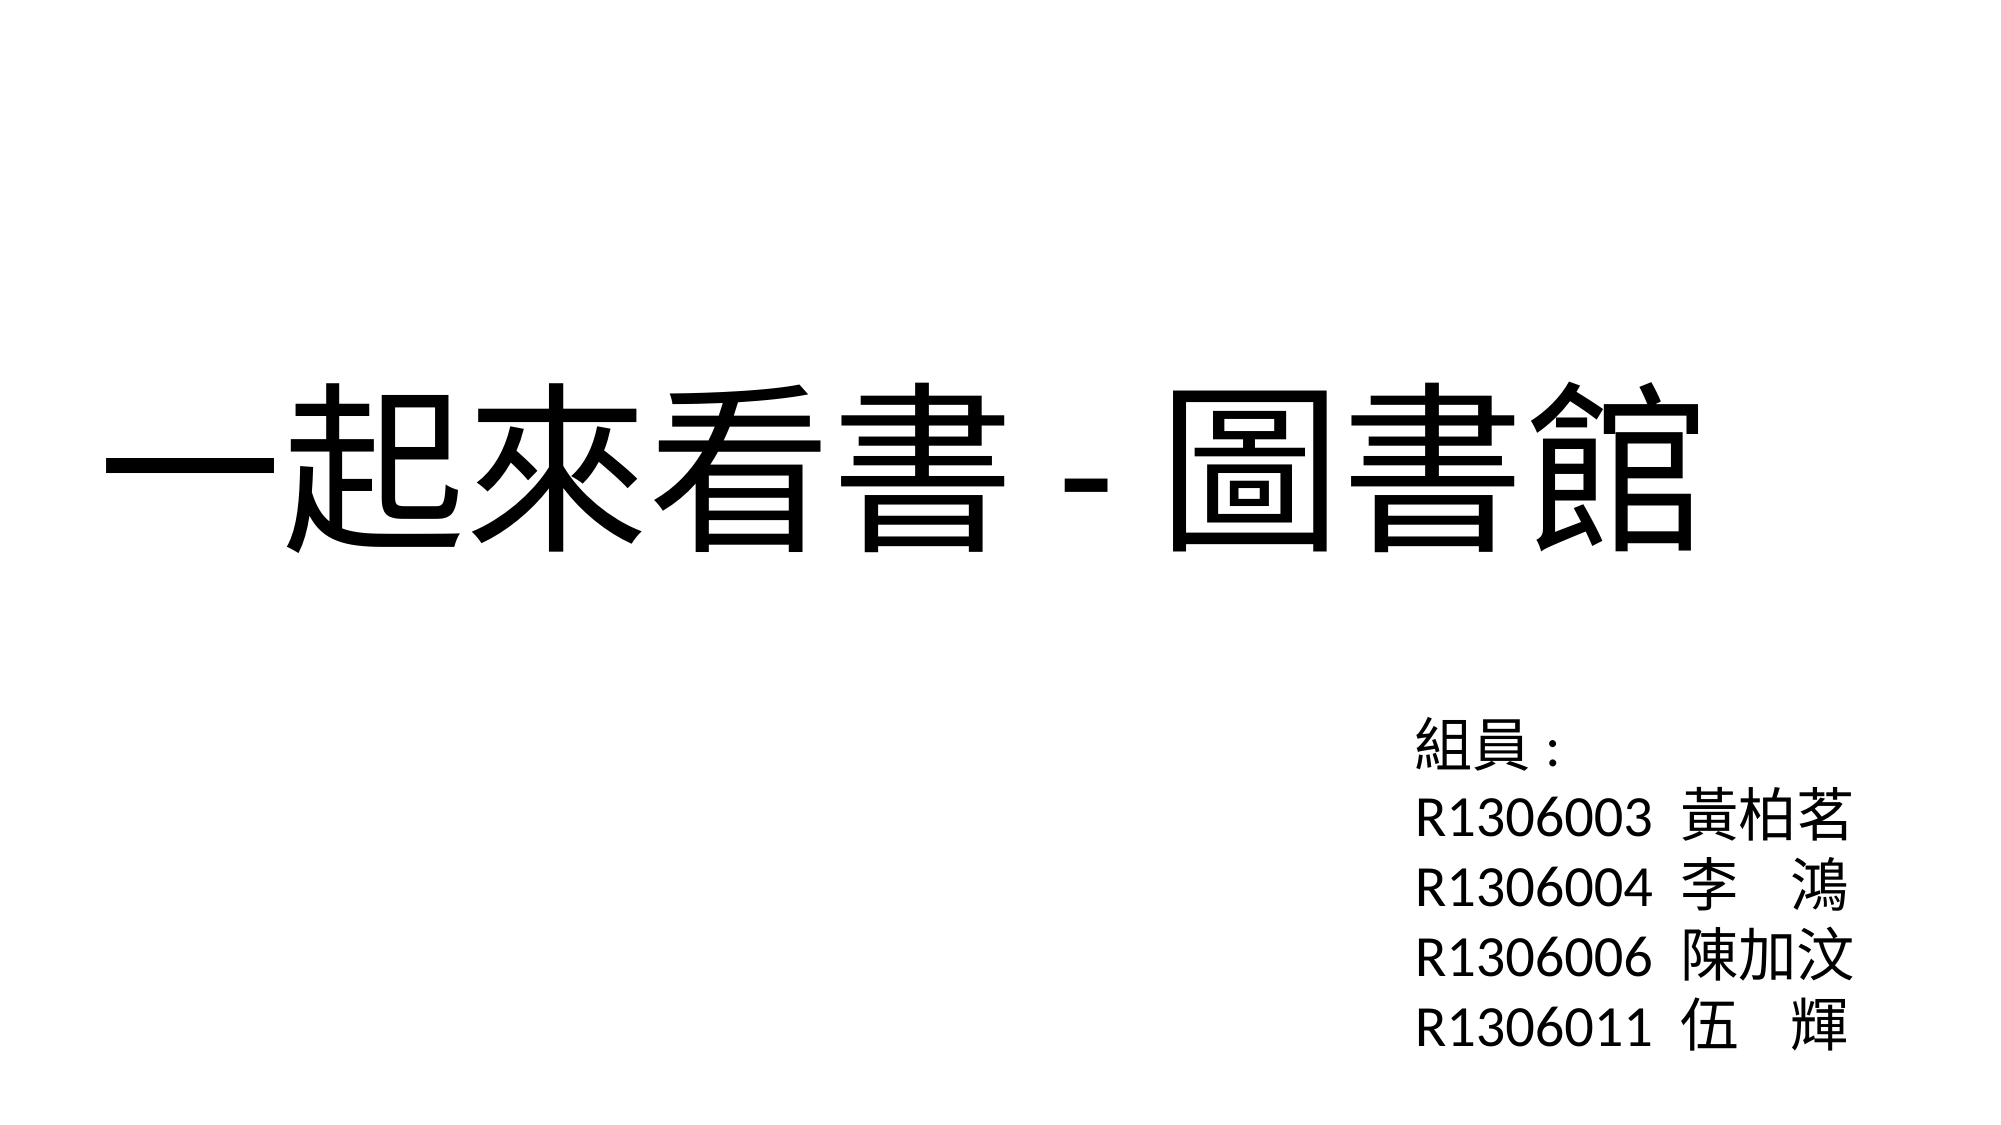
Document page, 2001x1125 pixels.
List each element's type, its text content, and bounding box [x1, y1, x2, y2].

text_box 一起來看書-圖書館 [82, 347, 1725, 582]
text_box 組員: R1306003 黃柏茗 R1306004 李 鴻 R1306006 陳加汶 R1306011 伍 輝 [1399, 700, 2000, 1066]
